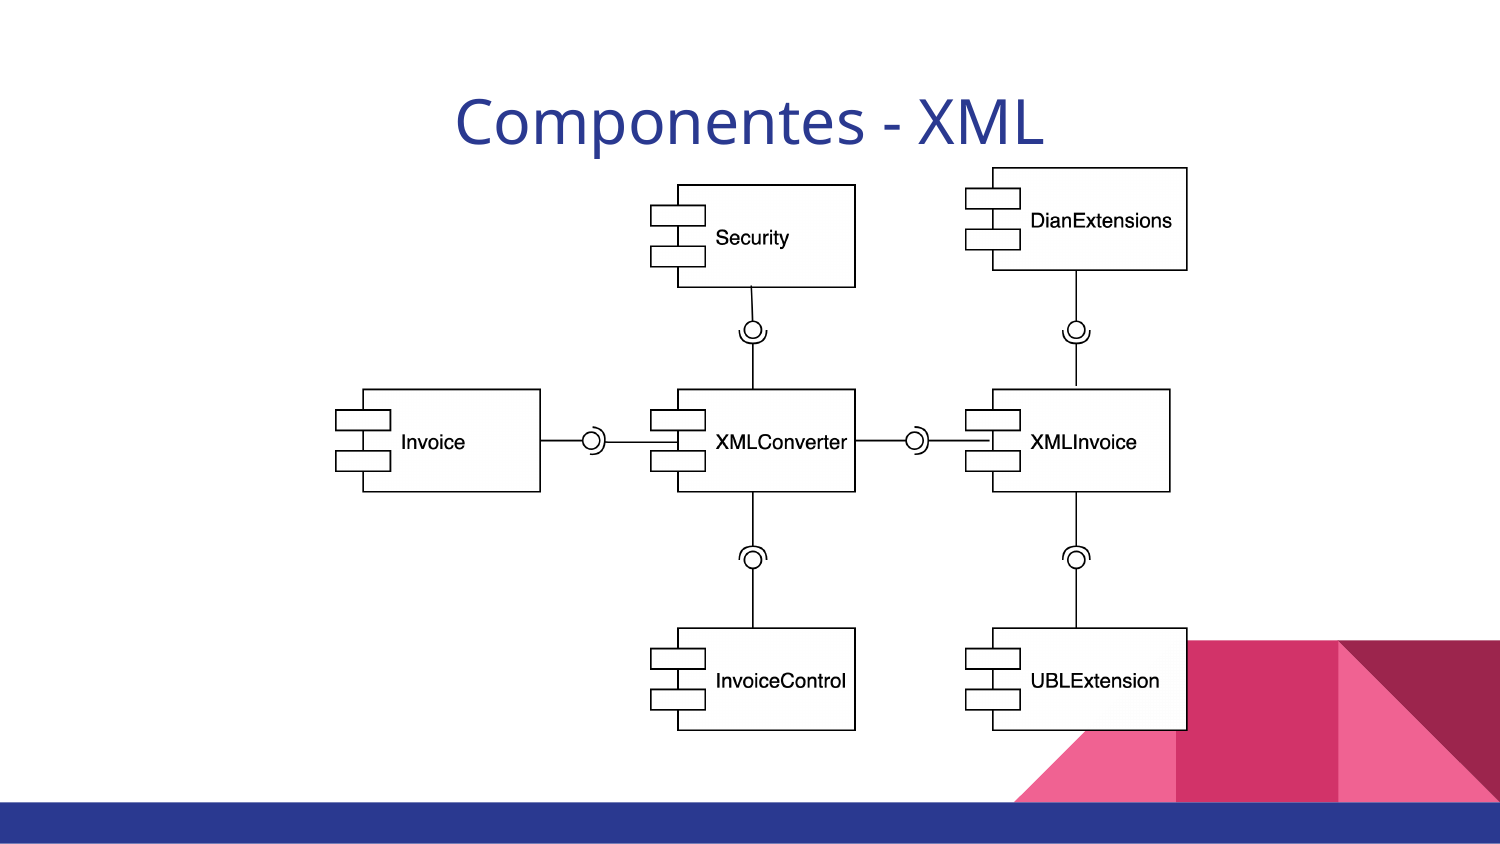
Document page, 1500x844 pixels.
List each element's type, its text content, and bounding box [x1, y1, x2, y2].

picture [334, 166, 1188, 731]
title Componentes - XML [51, 67, 1449, 167]
